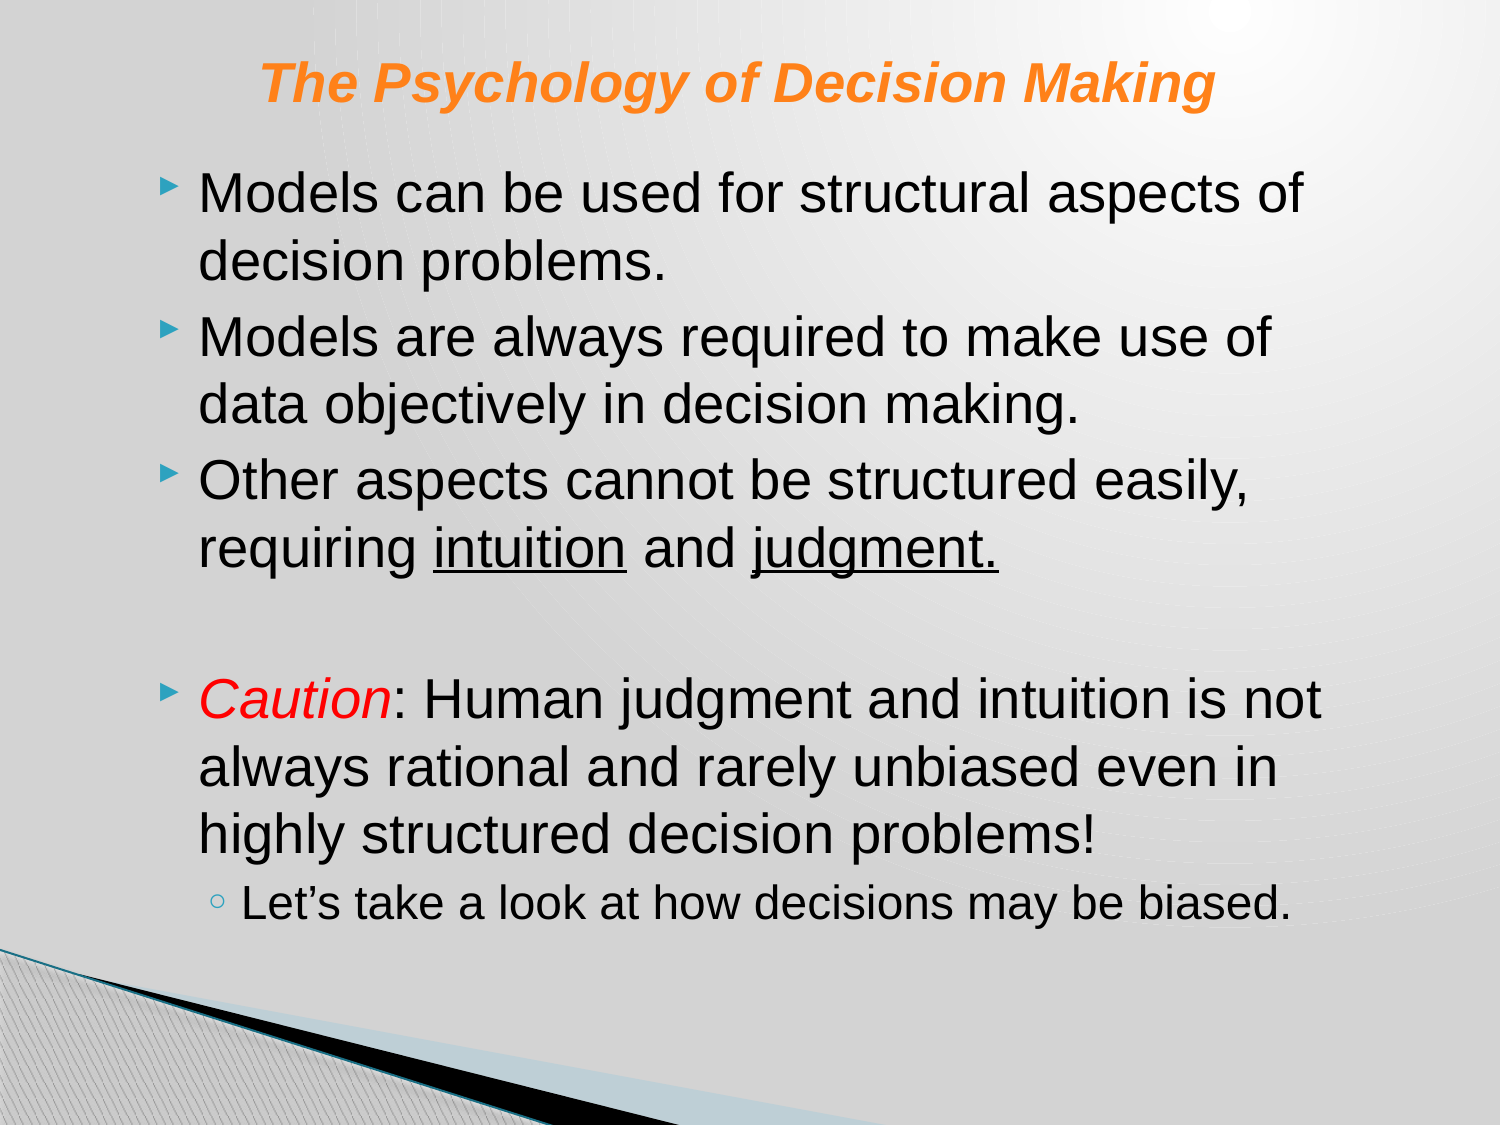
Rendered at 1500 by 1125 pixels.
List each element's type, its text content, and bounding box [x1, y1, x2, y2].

title The Psychology of Decision Making [243, 30, 1257, 128]
list Models can be used for structural aspects of decision problems. Models are always required to make use of data objectively in decision making. Other aspects cannot be structured easily, requiring intuition and judgment. Caution: Human judgment and intuition is not always rational and rarely unbiased even in highly structured decision problems! Let’s take a look at how decisions may be biased. [123, 148, 1389, 1059]
